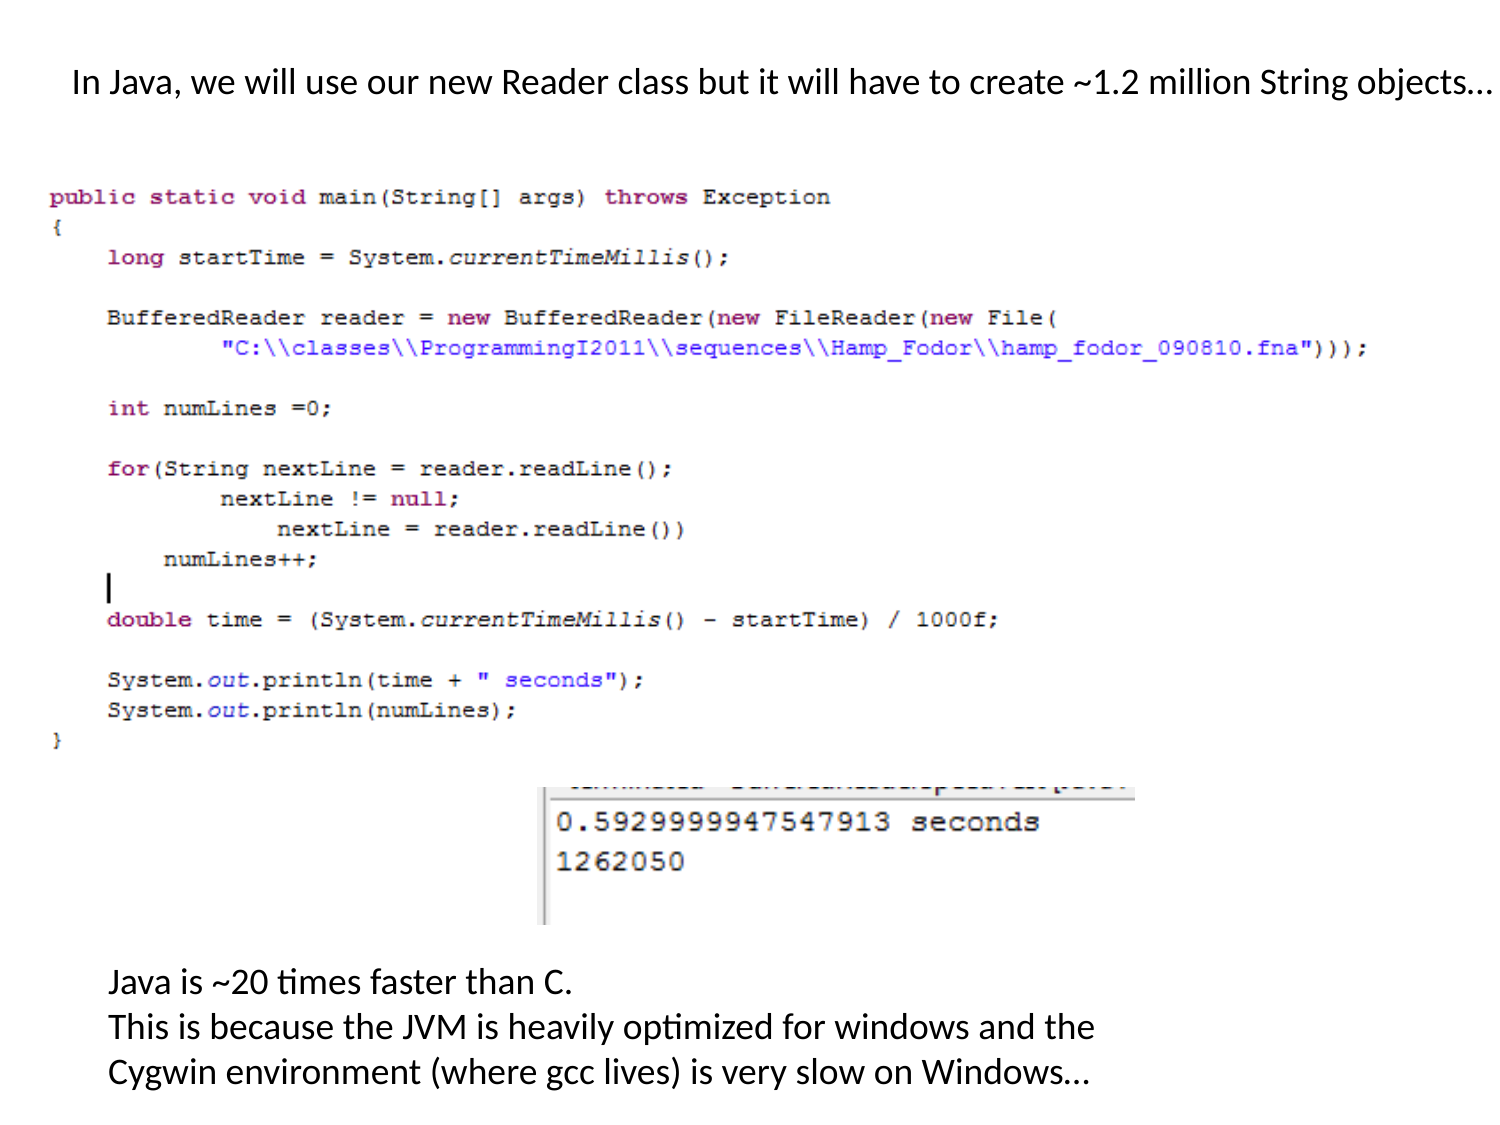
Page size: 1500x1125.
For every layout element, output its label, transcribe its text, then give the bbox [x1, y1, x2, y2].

picture [537, 787, 1135, 926]
text_box In Java, we will use our new Reader class but it will have to create ~1.2 million String objects… [56, 49, 1500, 110]
text_box Java is ~20 times faster than C. This is because the JVM is heavily optimized for windows and the Cygwin environment (where gcc lives) is very slow on Windows… [93, 949, 1112, 1100]
picture [24, 174, 1451, 768]
